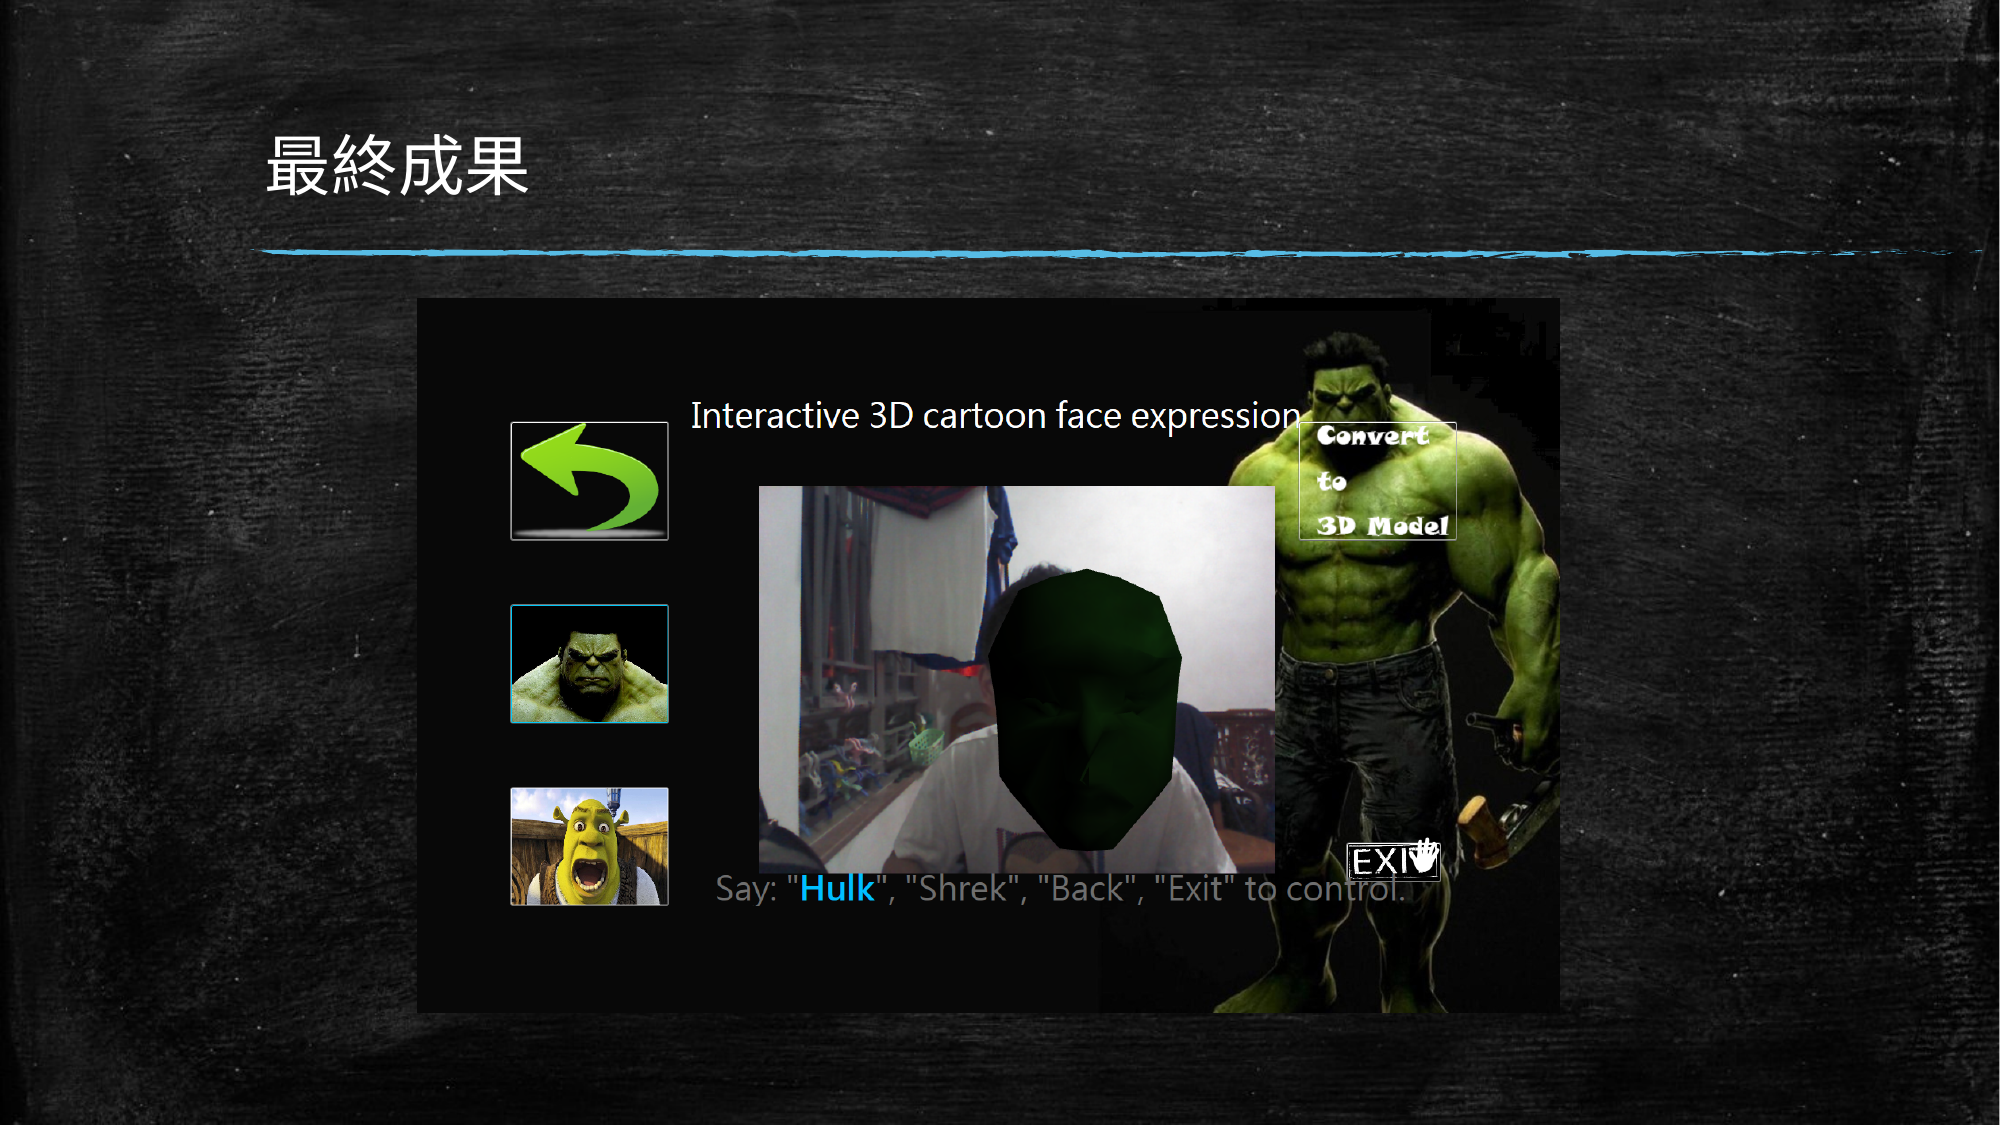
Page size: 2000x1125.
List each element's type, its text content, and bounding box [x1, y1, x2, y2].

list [417, 298, 1560, 1013]
title 最終成果 [249, 45, 1750, 213]
